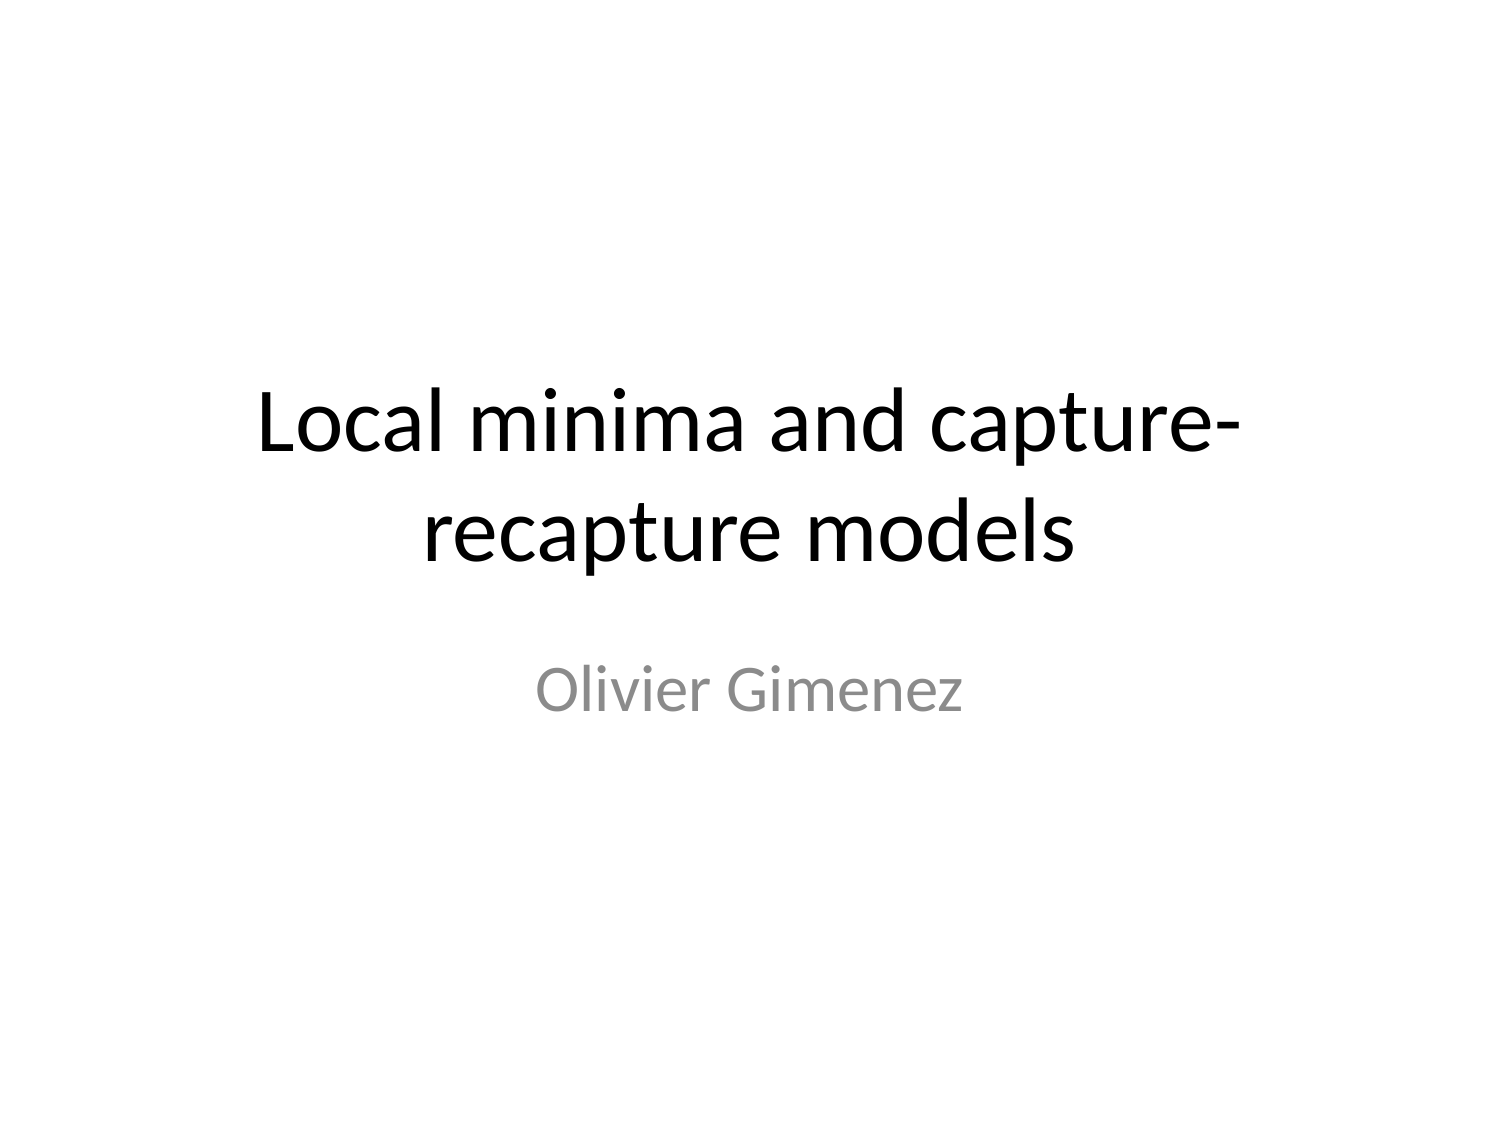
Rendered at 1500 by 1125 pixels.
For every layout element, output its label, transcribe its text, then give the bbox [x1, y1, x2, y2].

subtitle Olivier Gimenez [225, 637, 1275, 925]
title Local minima and capture-recapture models [112, 349, 1388, 591]
